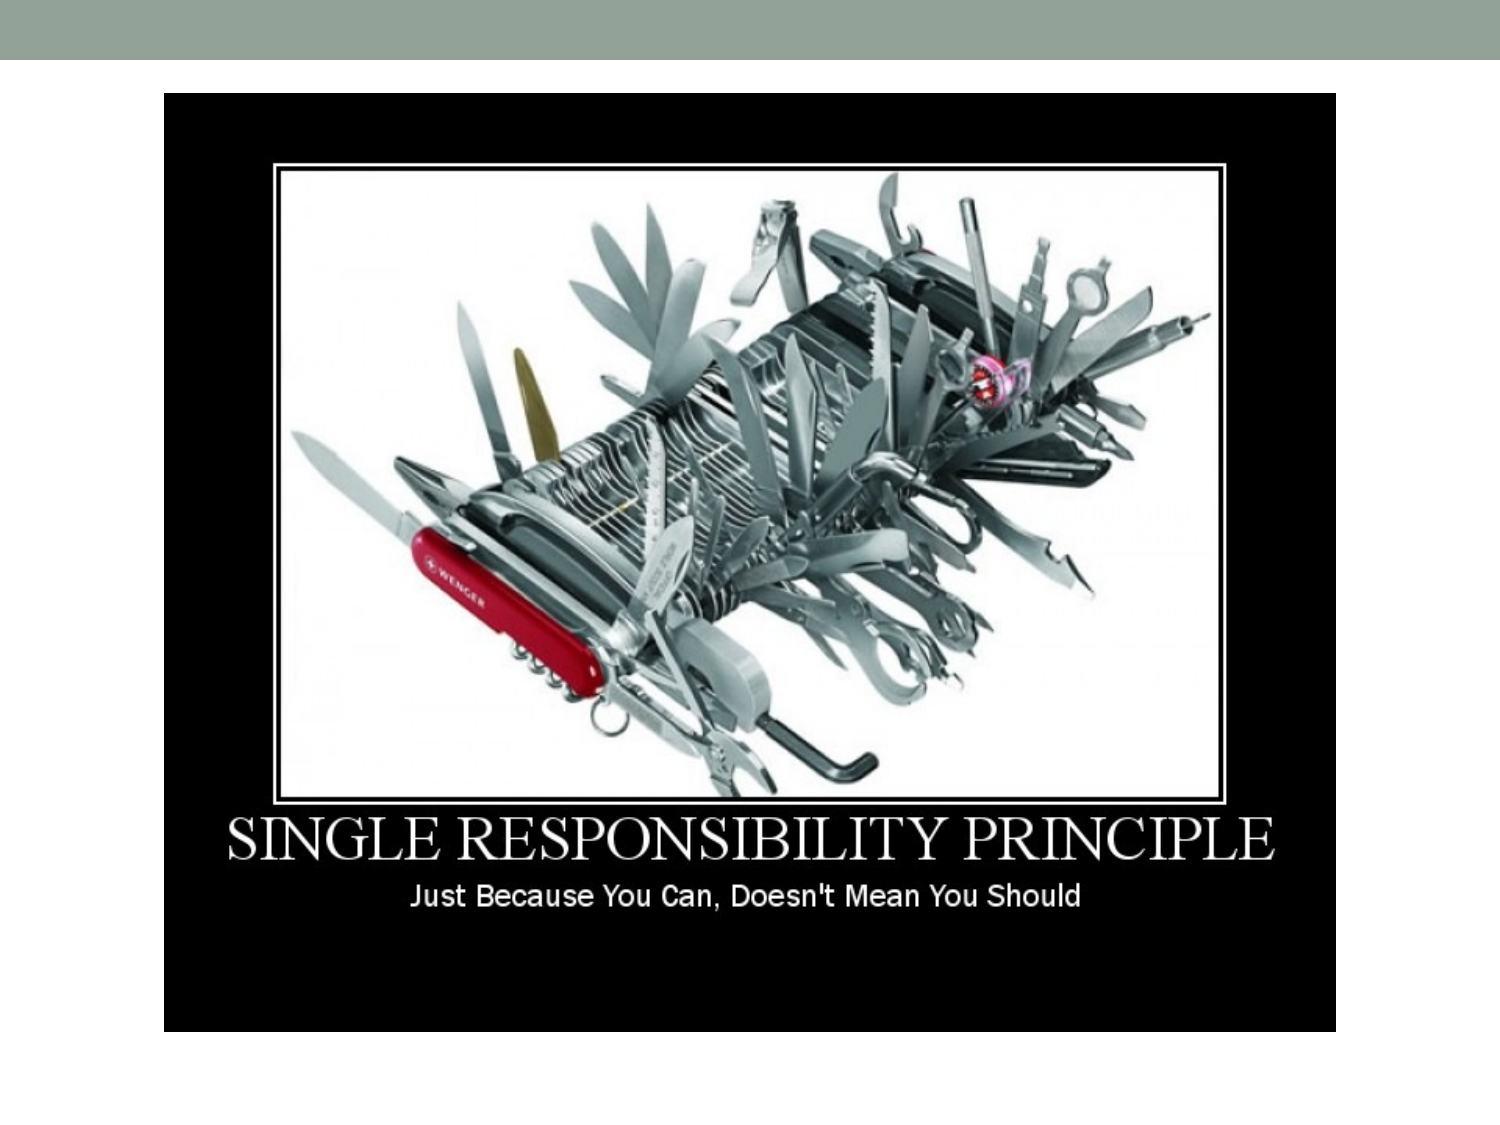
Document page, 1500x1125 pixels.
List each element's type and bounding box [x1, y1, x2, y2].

picture [163, 93, 1337, 1032]
